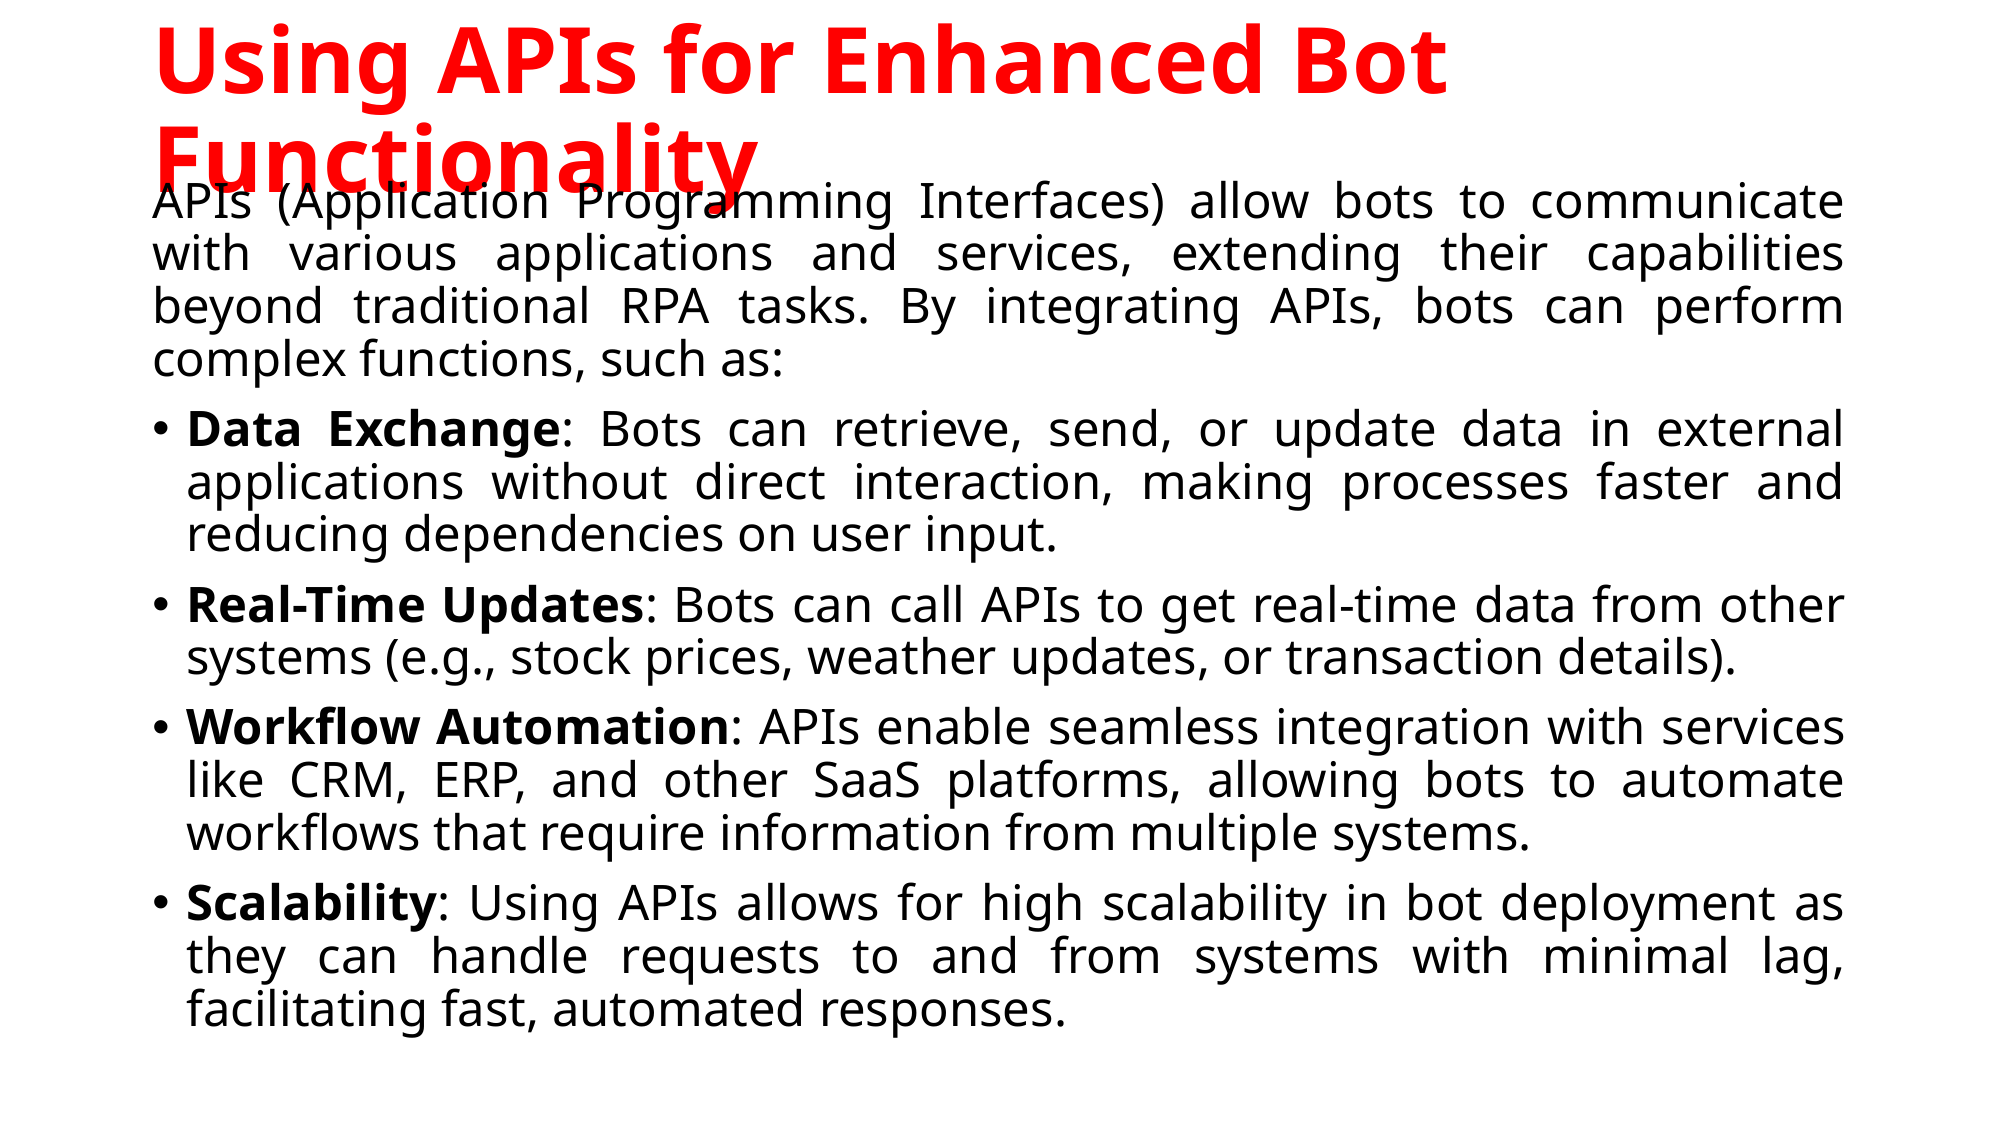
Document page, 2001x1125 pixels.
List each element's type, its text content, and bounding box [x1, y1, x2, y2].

title Using APIs for Enhanced Bot Functionality [137, 59, 1863, 168]
list APIs (Application Programming Interfaces) allow bots to communicate with various applications and services, extending their capabilities beyond traditional RPA tasks. By integrating APIs, bots can perform complex functions, such as: Data Exchange: Bots can retrieve, send, or update data in external applications without direct interaction, making processes faster and reducing dependencies on user input. Real-Time Updates: Bots can call APIs to get real-time data from other systems (e.g., stock prices, weather updates, or transaction details). Workflow Automation: APIs enable seamless integration with services like CRM, ERP, and other SaaS platforms, allowing bots to automate workflows that require information from multiple systems. Scalability: Using APIs allows for high scalability in bot deployment as they can handle requests to and from systems with minimal lag, facilitating fast, automated responses. [137, 168, 1863, 1096]
